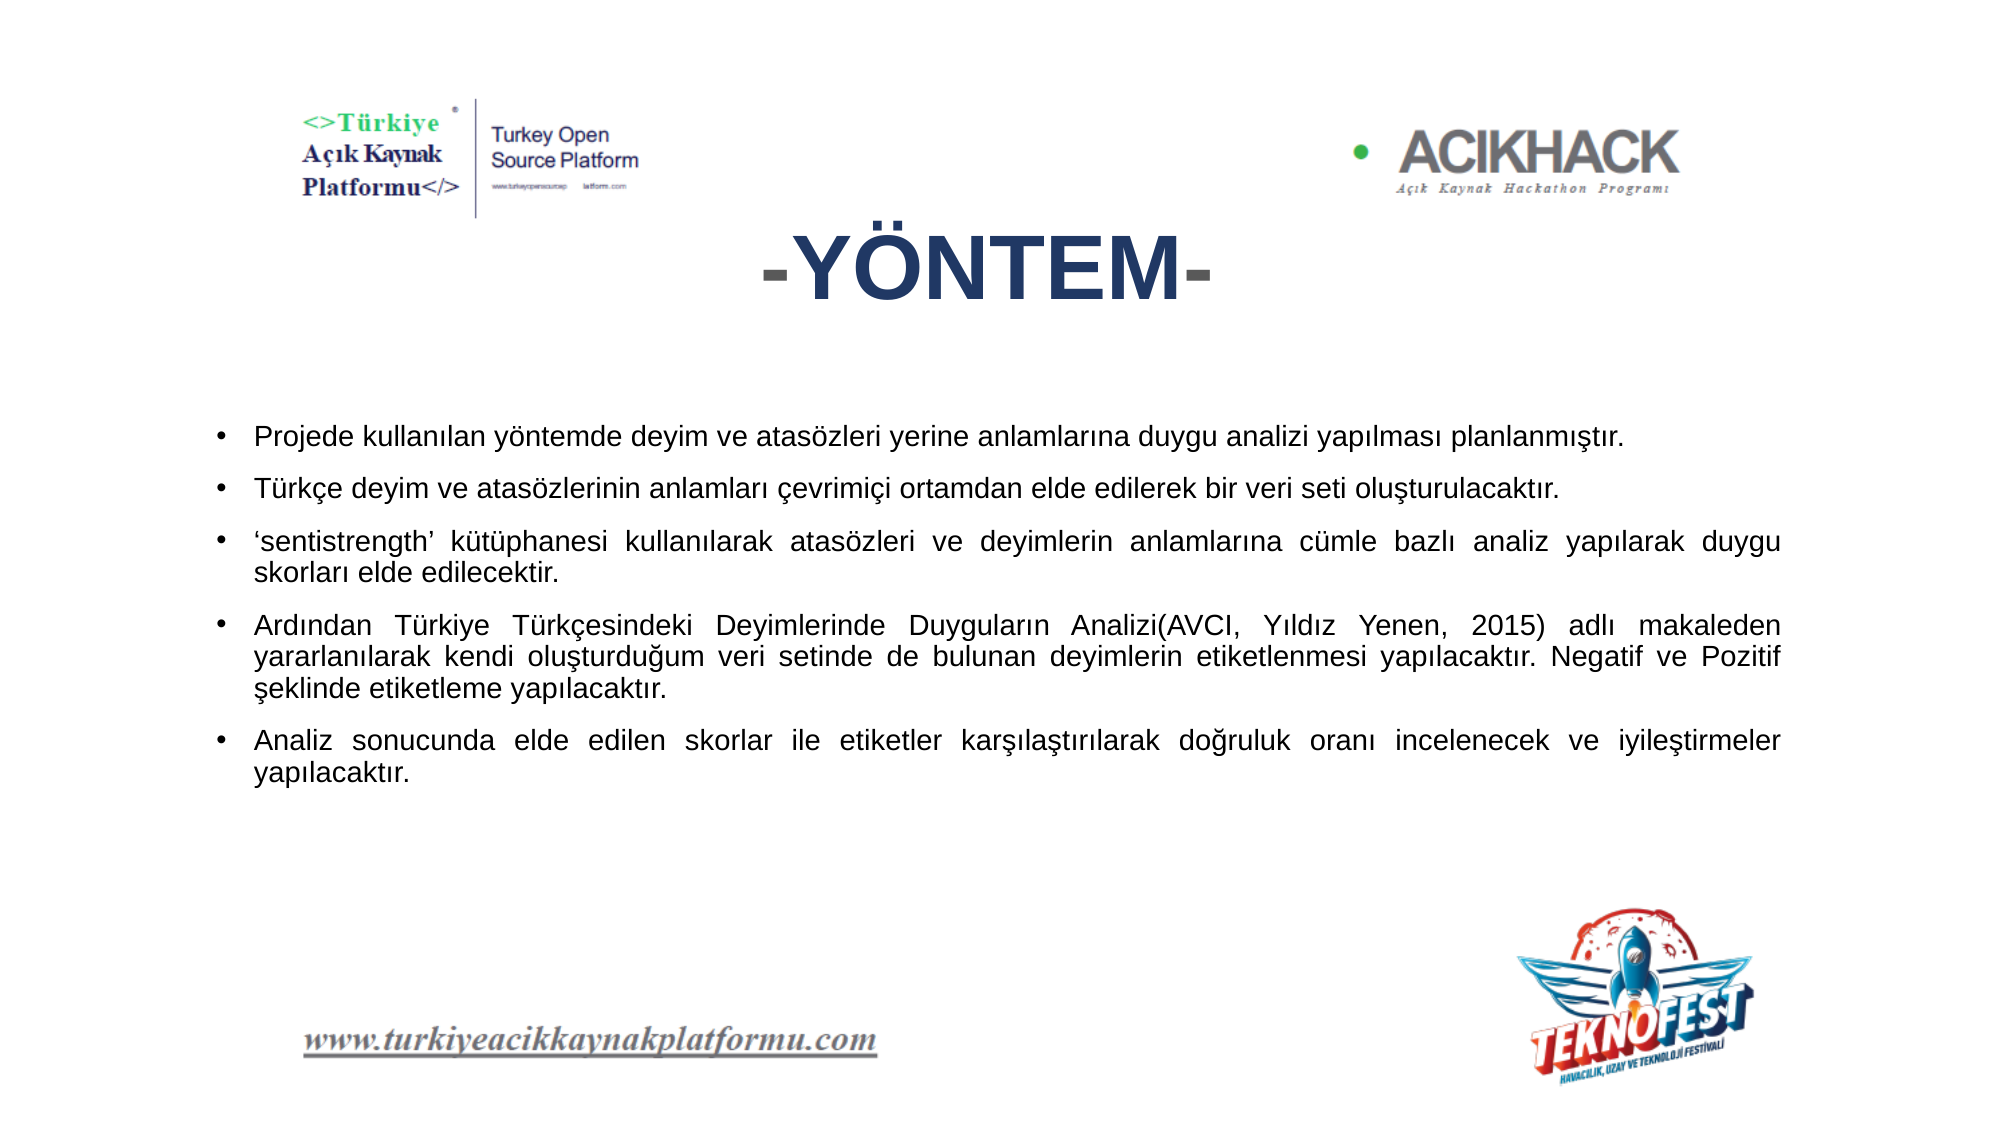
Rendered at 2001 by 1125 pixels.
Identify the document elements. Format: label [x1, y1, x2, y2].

picture [201, 0, 1799, 1125]
